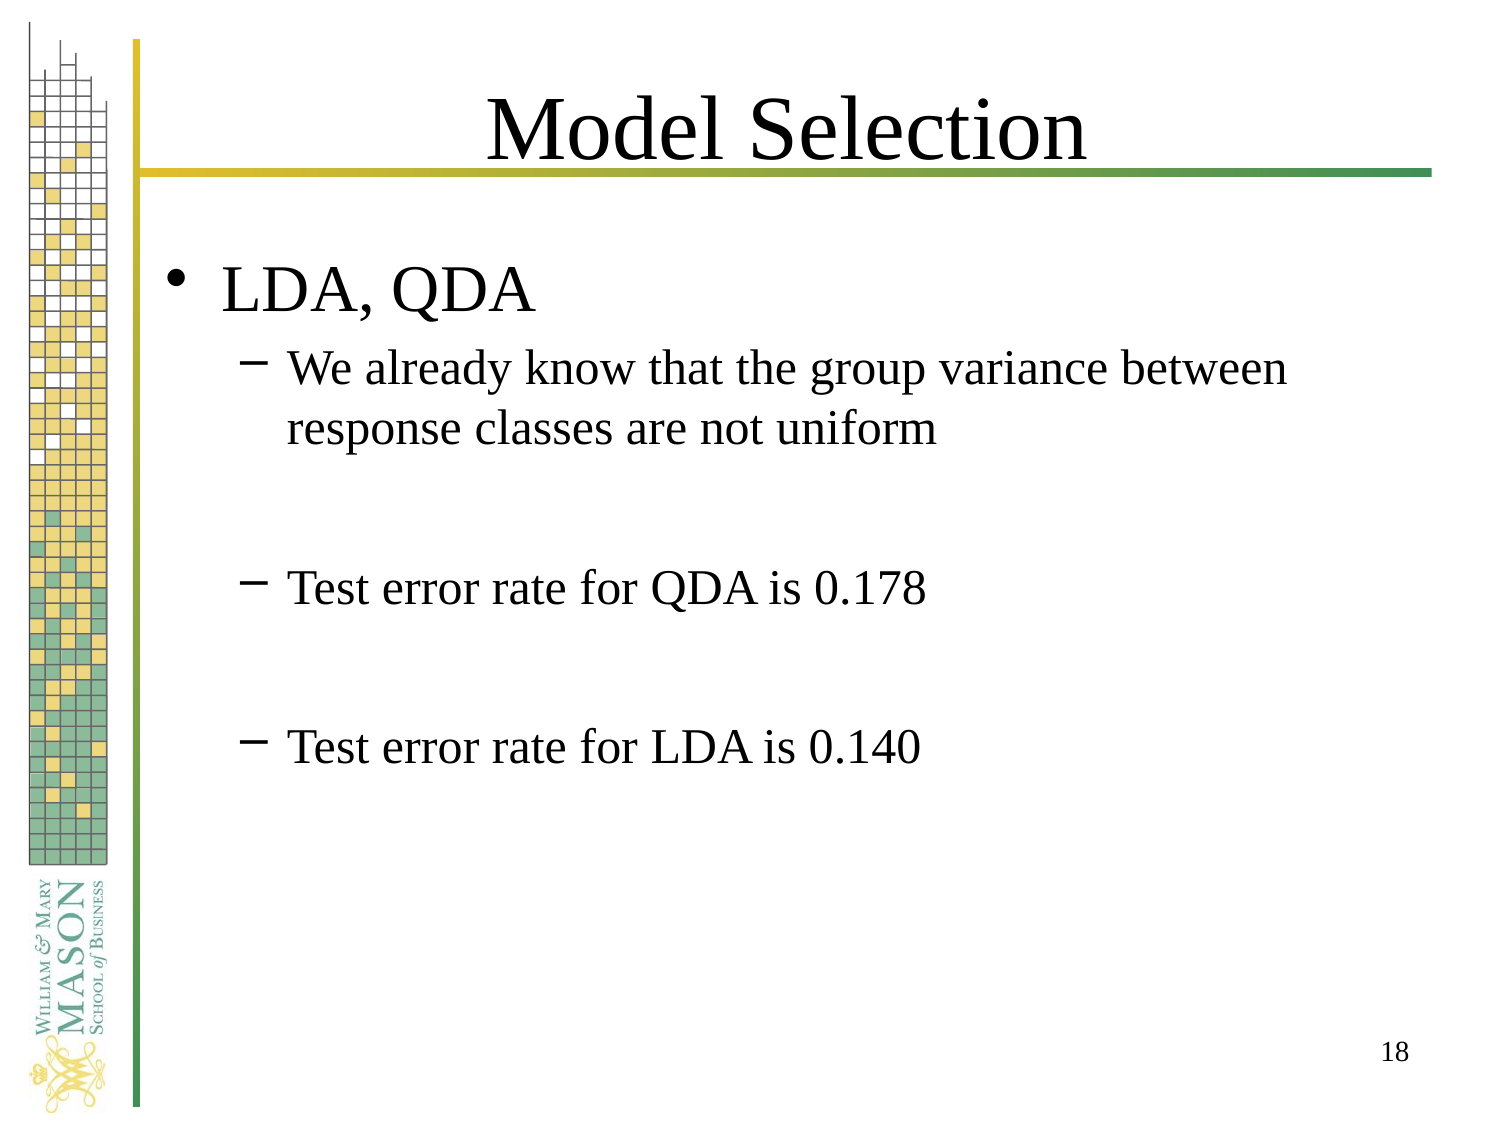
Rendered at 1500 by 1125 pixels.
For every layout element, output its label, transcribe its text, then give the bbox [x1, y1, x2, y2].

title Model Selection [150, 45, 1425, 200]
list LDA, QDA We already know that the group variance between response classes are not uniform Test error rate for QDA is 0.178 Test error rate for LDA is 0.140 [150, 237, 1425, 1005]
slide_number 18 [1048, 1024, 1426, 1103]
